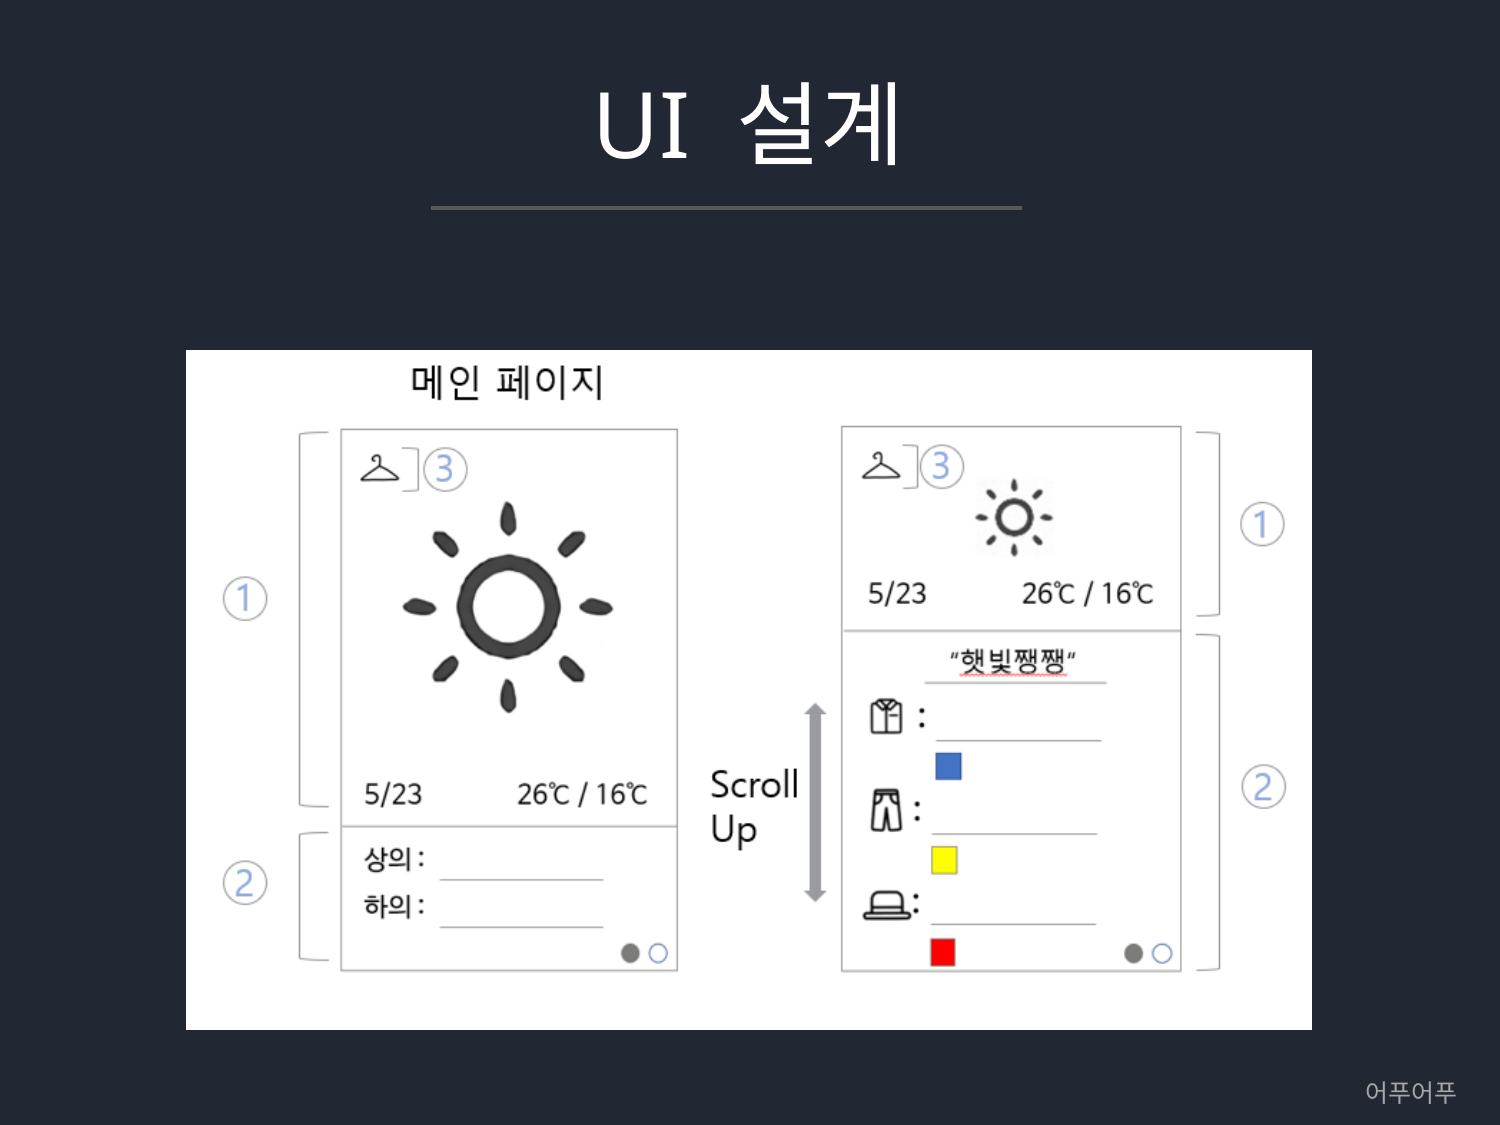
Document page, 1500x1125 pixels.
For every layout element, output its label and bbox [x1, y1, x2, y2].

text_box [430, 58, 1022, 209]
picture [0, 0, 1500, 1125]
